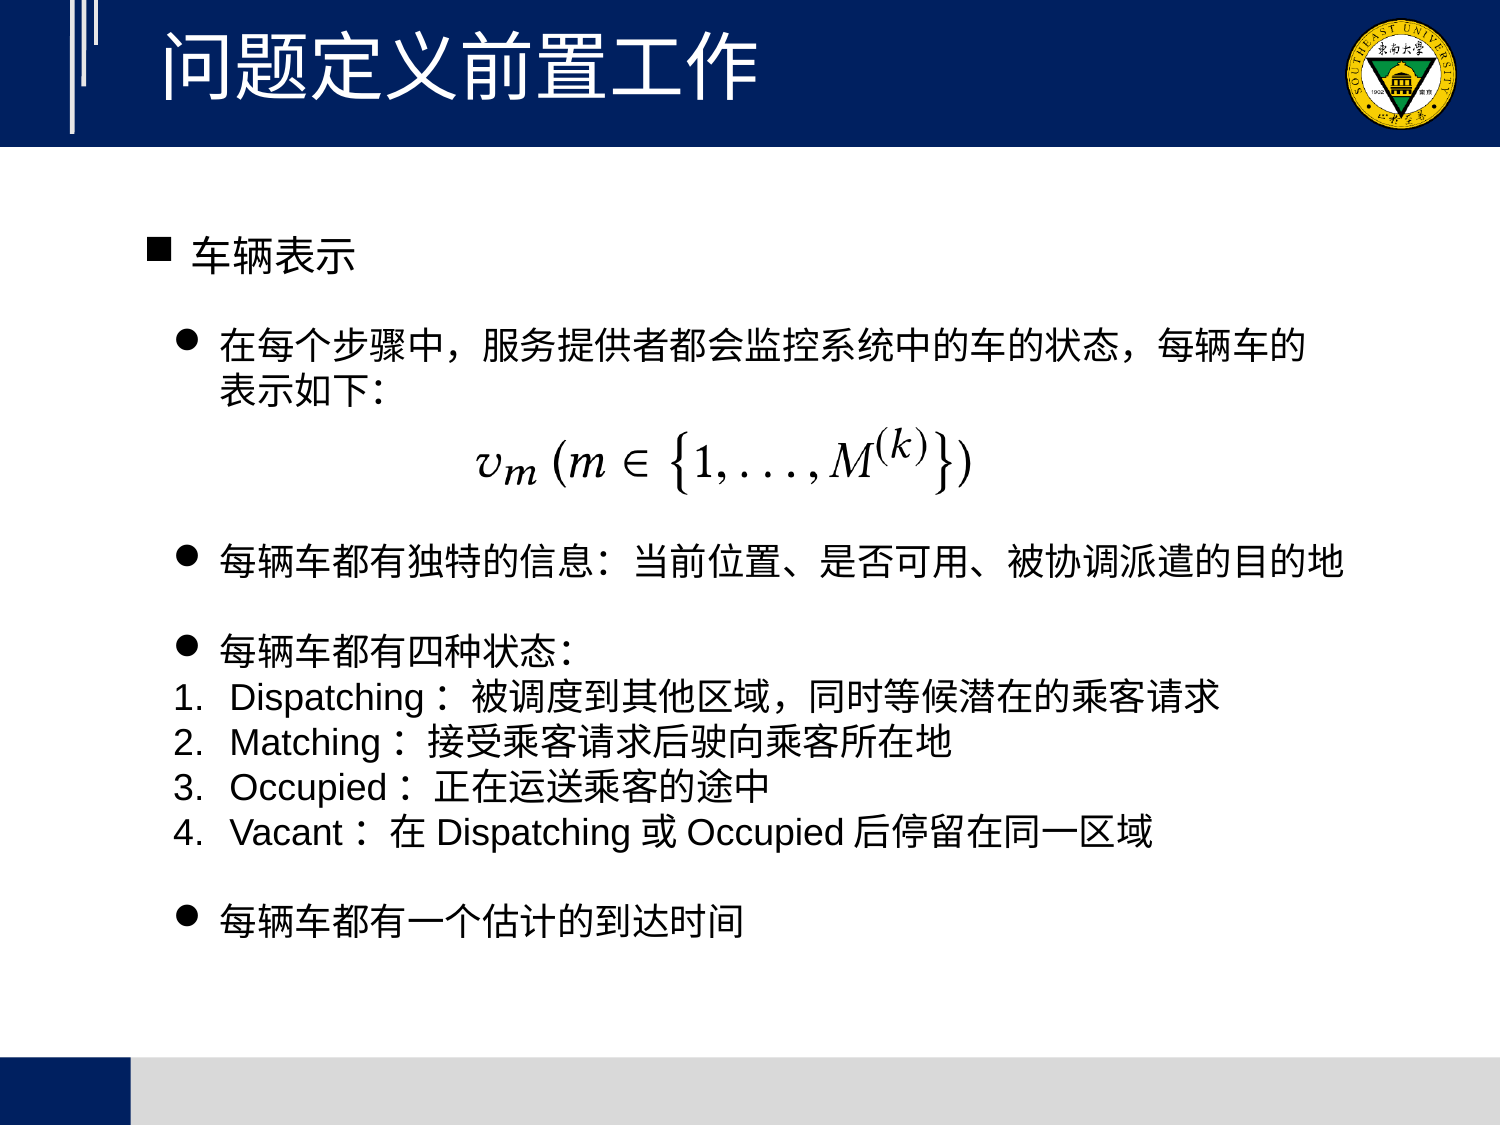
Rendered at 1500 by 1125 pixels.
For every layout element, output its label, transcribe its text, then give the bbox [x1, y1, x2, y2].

picture [1345, 18, 1457, 130]
text_box 问题定义前置工作 [144, 11, 889, 117]
picture [467, 422, 974, 499]
text_box 车辆表示 [128, 222, 522, 287]
text_box [0, 0, 1500, 148]
